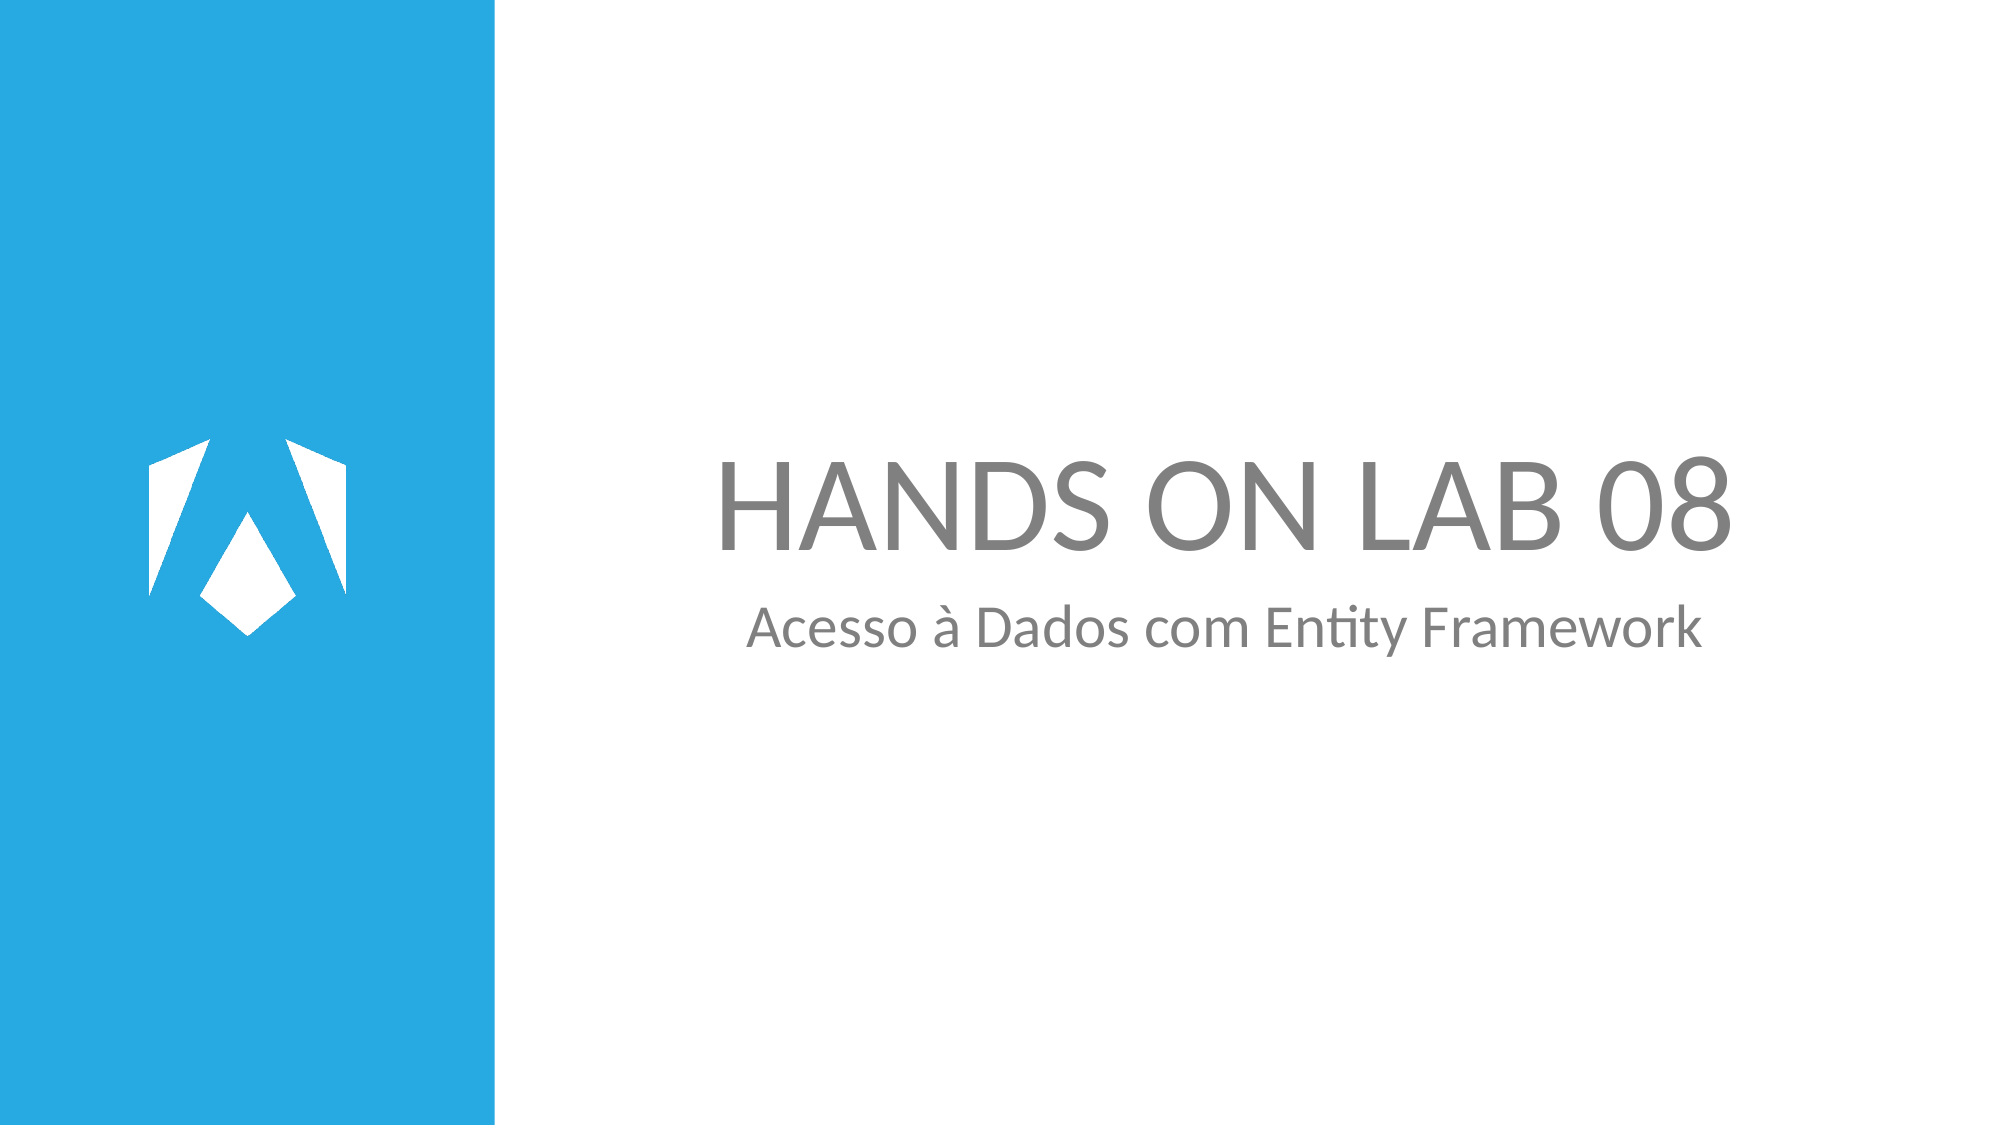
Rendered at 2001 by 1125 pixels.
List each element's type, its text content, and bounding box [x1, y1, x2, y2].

text_box [0, 0, 496, 1125]
picture [149, 439, 346, 636]
list HANDS ON LAB 08 Acesso à Dados com Entity Framework [562, 424, 1889, 673]
